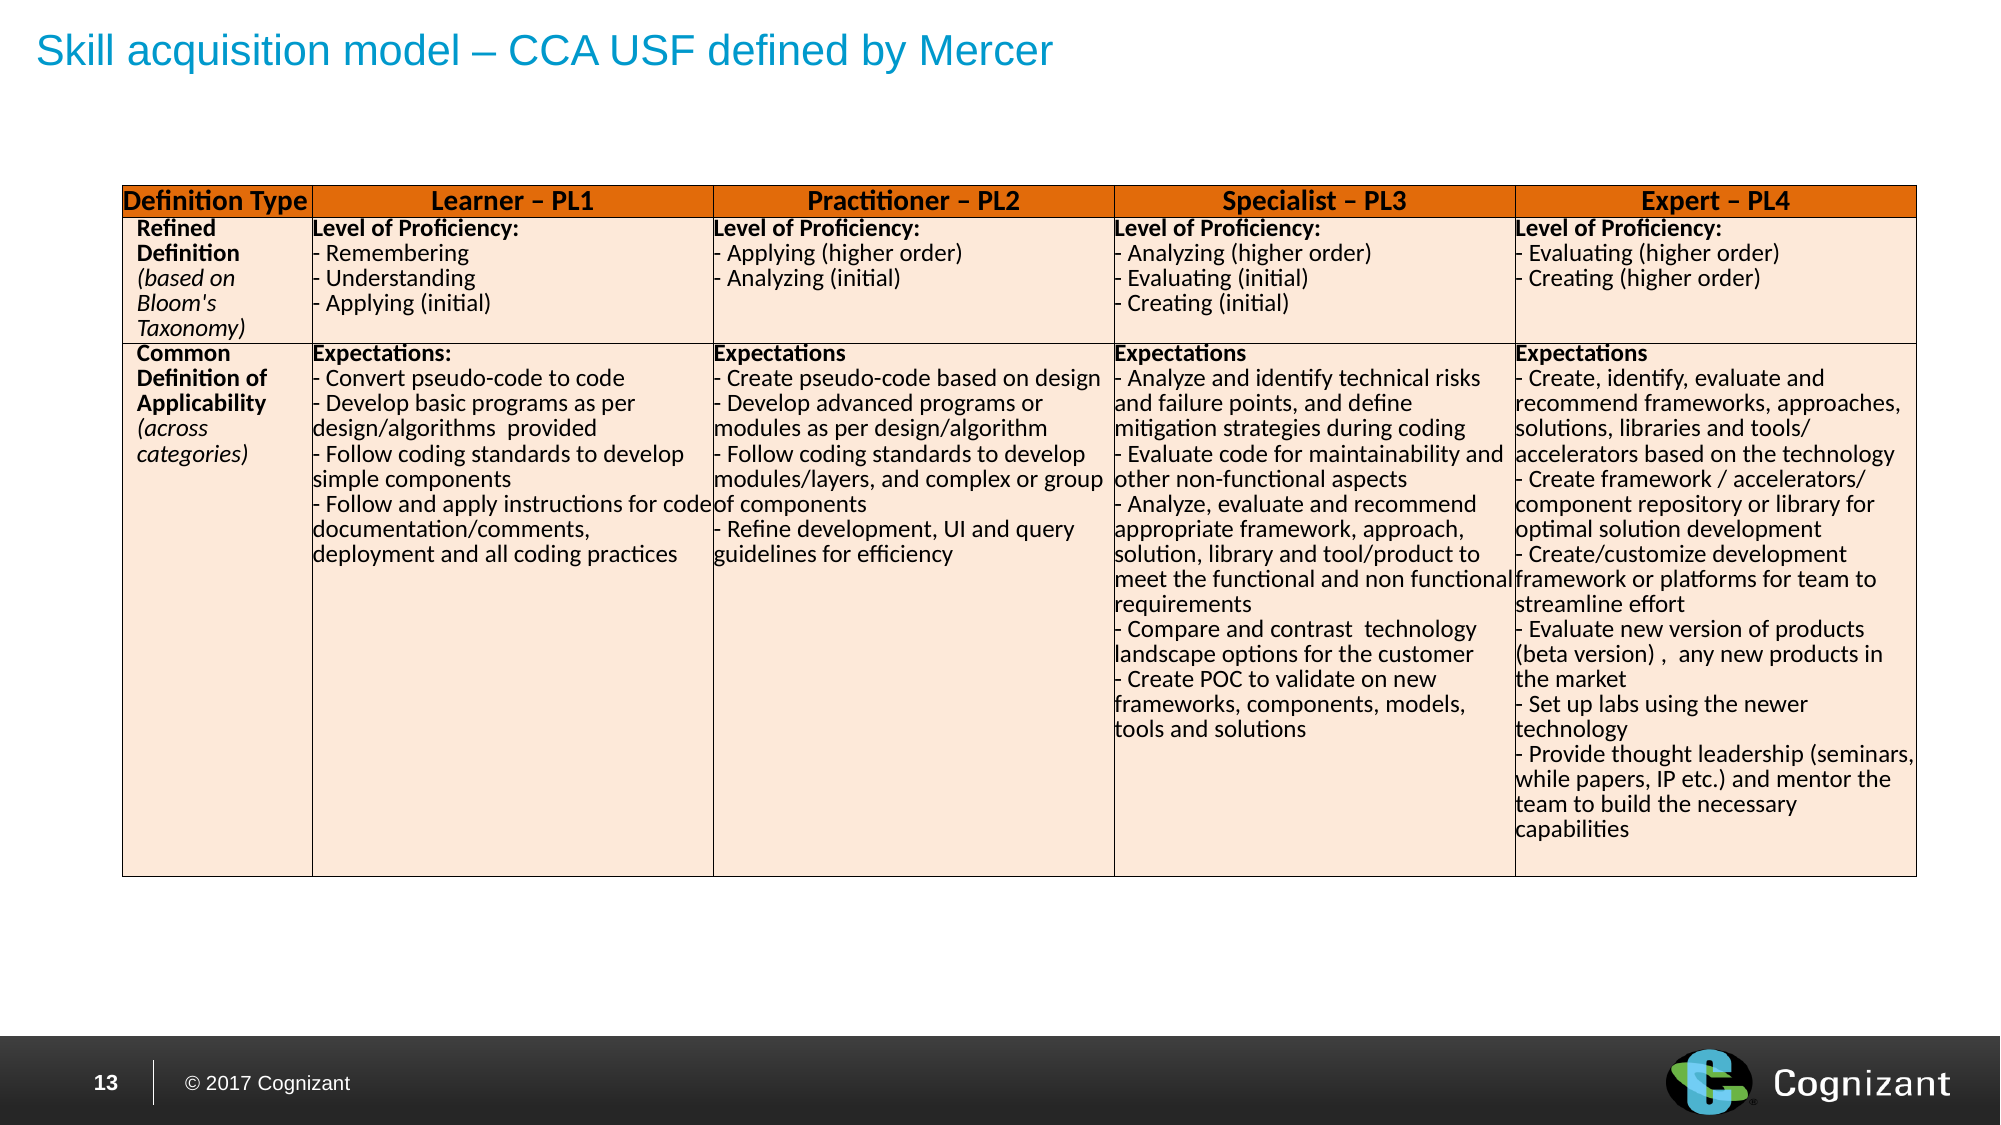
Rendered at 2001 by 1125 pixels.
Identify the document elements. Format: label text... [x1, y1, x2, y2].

table_header Specialist – PL3 [1115, 186, 1515, 217]
table_header Practitioner – PL2 [714, 186, 1114, 217]
table_cell Refined Definition (based on Bloom's Taxonomy) [123, 218, 312, 343]
table_cell Expectations: - Convert pseudo-code to code - Develop basic programs as per design/algorithms provided - Follow coding standards to develop simple components - Follow and apply instructions for code documentation/comments, deployment and all coding practices [313, 344, 713, 876]
title Skill acquisition model – CCA USF defined by Mercer [20, 14, 1638, 82]
table_cell Level of Proficiency: - Evaluating (higher order) - Creating (higher order) [1516, 218, 1916, 343]
table_header Definition Type [123, 186, 312, 217]
table_cell Common Definition of Applicability (across categories) [123, 344, 312, 876]
table_header Expert – PL4 [1516, 186, 1916, 217]
table_cell Expectations - Create, identify, evaluate and recommend frameworks, approaches, solutions, libraries and tools/ accelerators based on the technology - Create framework / accelerators/ component repository or library for optimal solution development - Create/customize development framework or platforms for team to streamline effort - Evaluate new version of products (beta version) , any new products in the market - Set up labs using the newer technology - Provide thought leadership (seminars, while papers, IP etc.) and mentor the team to build the necessary capabilities [1516, 344, 1916, 876]
table_cell Level of Proficiency: - Remembering - Understanding - Applying (initial) [313, 218, 713, 343]
table_cell Level of Proficiency: - Applying (higher order) - Analyzing (initial) [714, 218, 1114, 343]
table_header Learner – PL1 [313, 186, 713, 217]
picture [1666, 1049, 1950, 1115]
table_cell Expectations - Create pseudo-code based on design - Develop advanced programs or modules as per design/algorithm - Follow coding standards to develop modules/layers, and complex or group of components - Refine development, UI and query guidelines for efficiency [714, 344, 1114, 876]
table_cell Level of Proficiency: - Analyzing (higher order) - Evaluating (initial) - Creating (initial) [1115, 218, 1515, 343]
table_cell Expectations - Analyze and identify technical risks and failure points, and define mitigation strategies during coding - Evaluate code for maintainability and other non-functional aspects - Analyze, evaluate and recommend appropriate framework, approach, solution, library and tool/product to meet the functional and non functional requirements - Compare and contrast technology landscape options for the customer - Create POC to validate on new frameworks, components, models, tools and solutions [1115, 344, 1515, 876]
